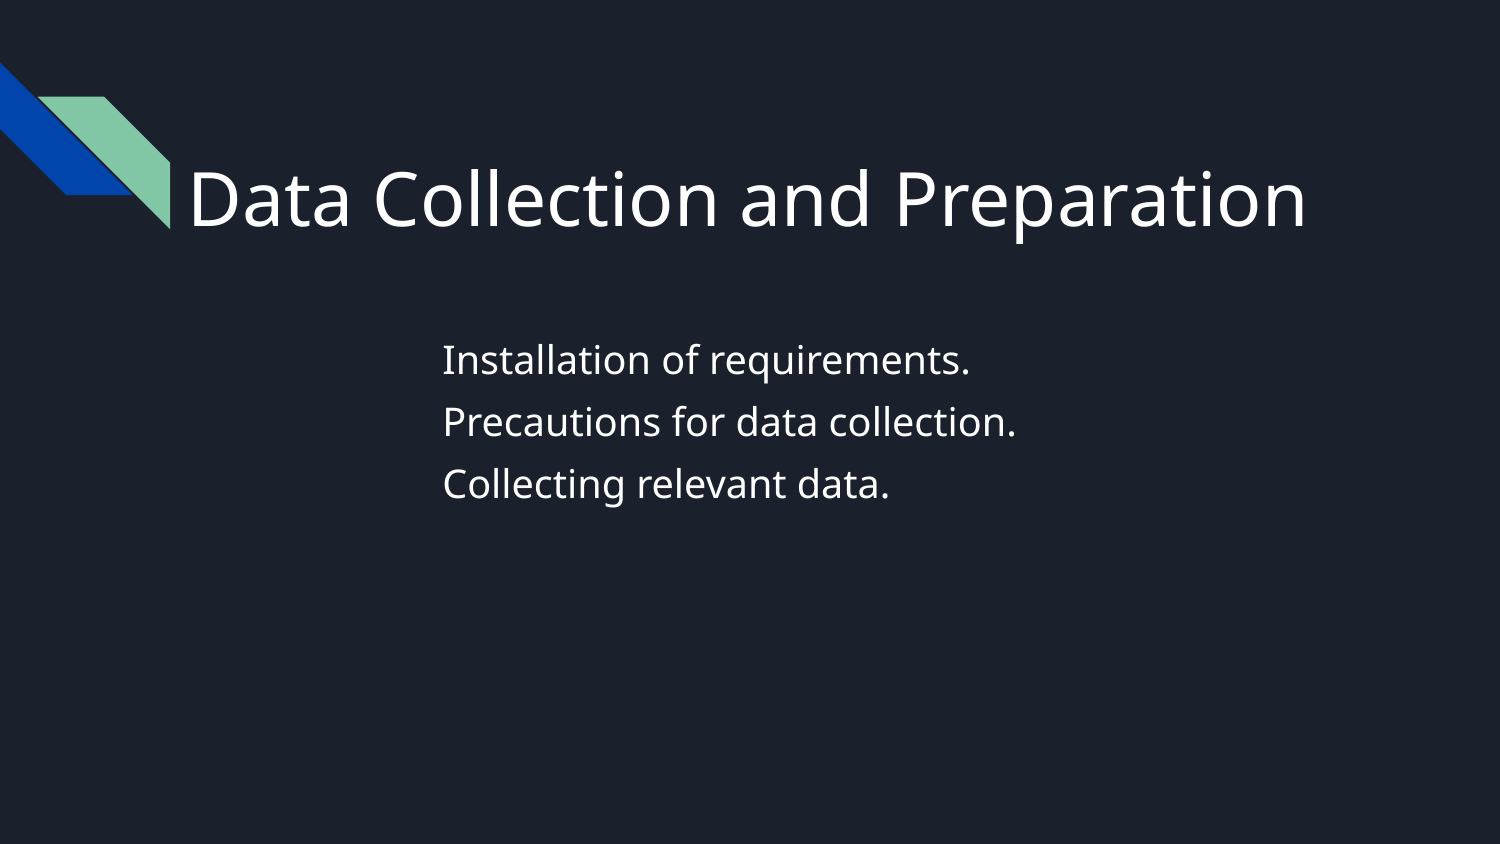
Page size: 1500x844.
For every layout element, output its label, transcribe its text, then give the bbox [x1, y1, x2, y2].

title Data Collection and Preparation [172, 131, 1328, 282]
list Installation of requirements. Precautions for data collection. Collecting relevant data. [352, 309, 1500, 609]
